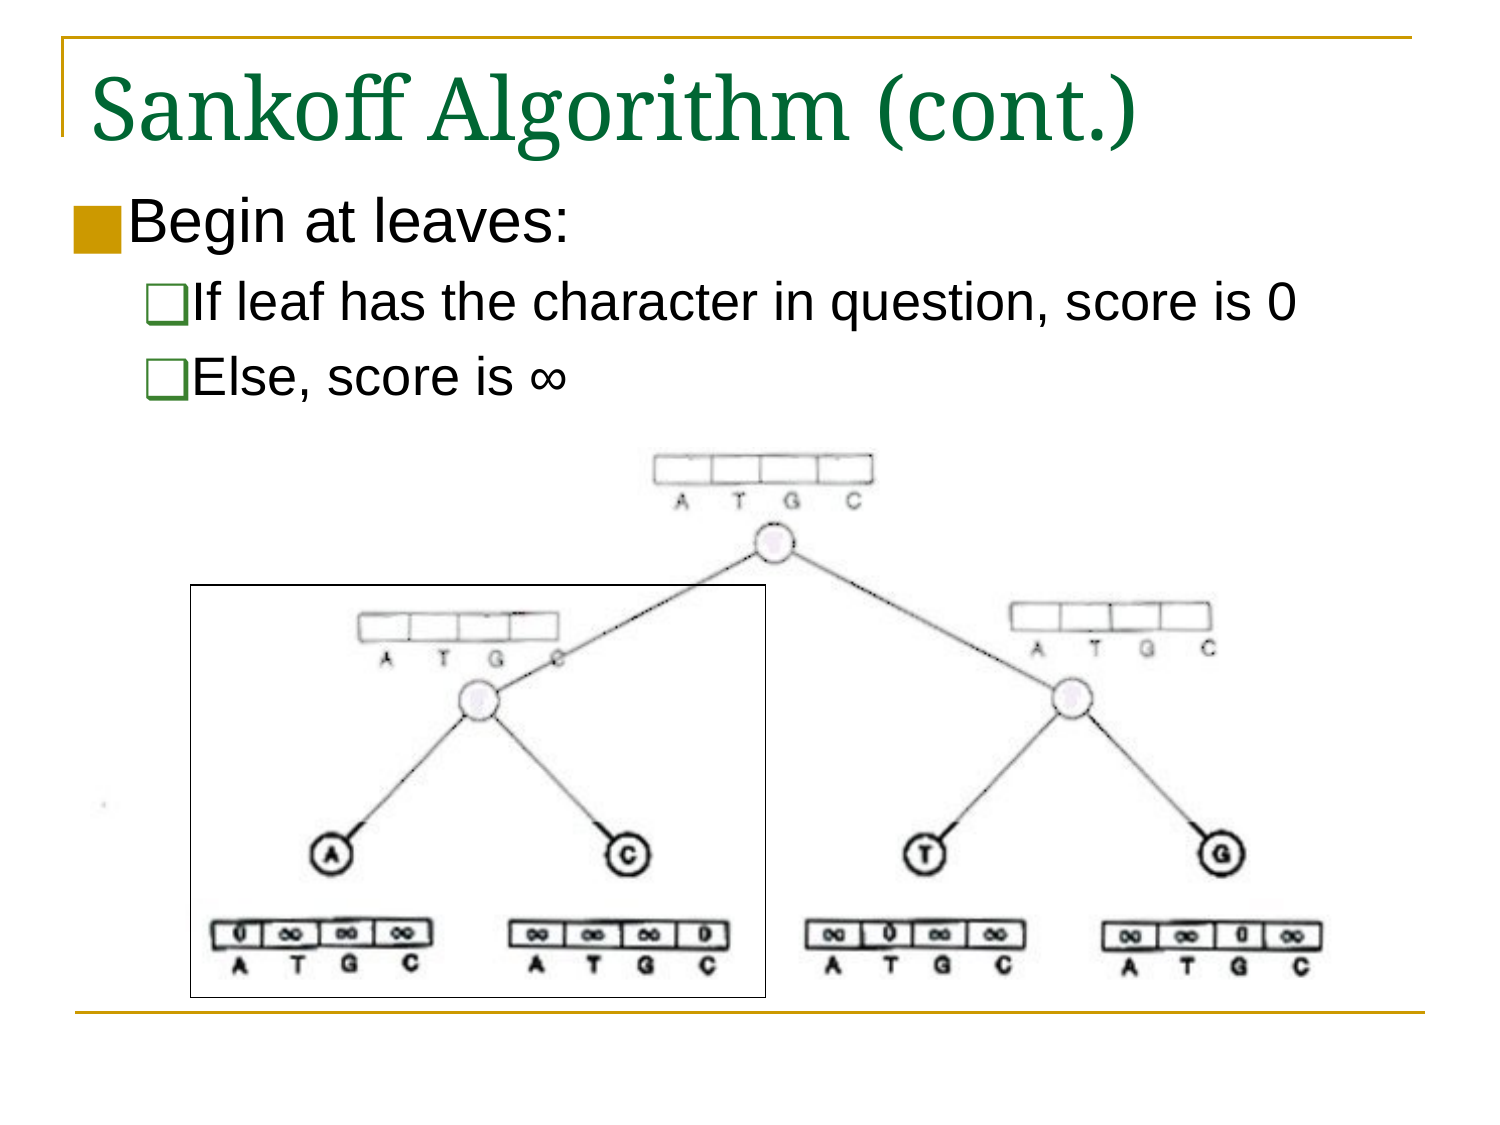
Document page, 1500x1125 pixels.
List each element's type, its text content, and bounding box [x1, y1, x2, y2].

picture [90, 447, 1412, 990]
list Begin at leaves: If leaf has the character in question, score is 0 Else, score is ∞ [53, 172, 1404, 916]
title Sankoff Algorithm (cont.) [75, 45, 1425, 233]
